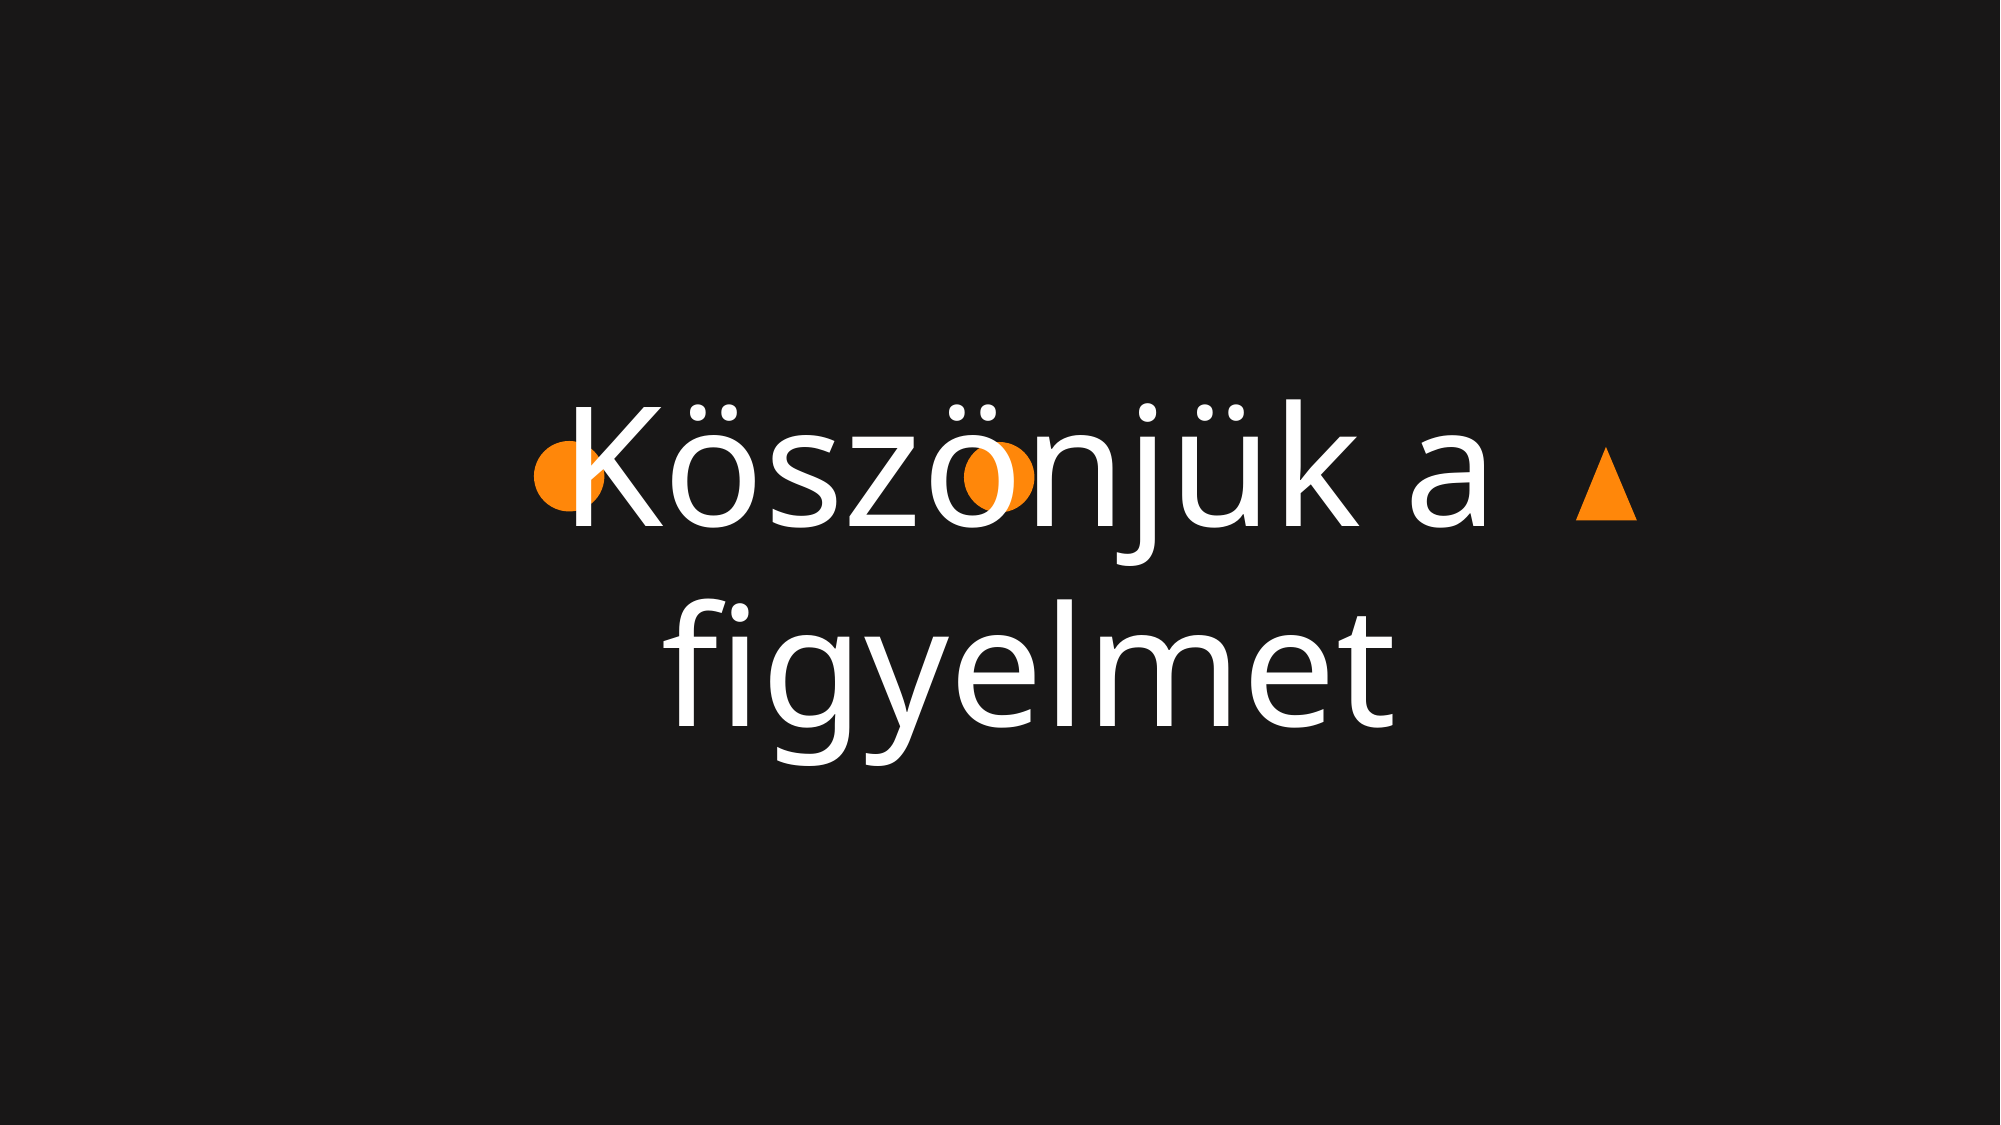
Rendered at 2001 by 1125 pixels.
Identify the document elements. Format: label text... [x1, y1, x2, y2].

text_box Köszönjük a figyelmet [230, 352, 1829, 768]
